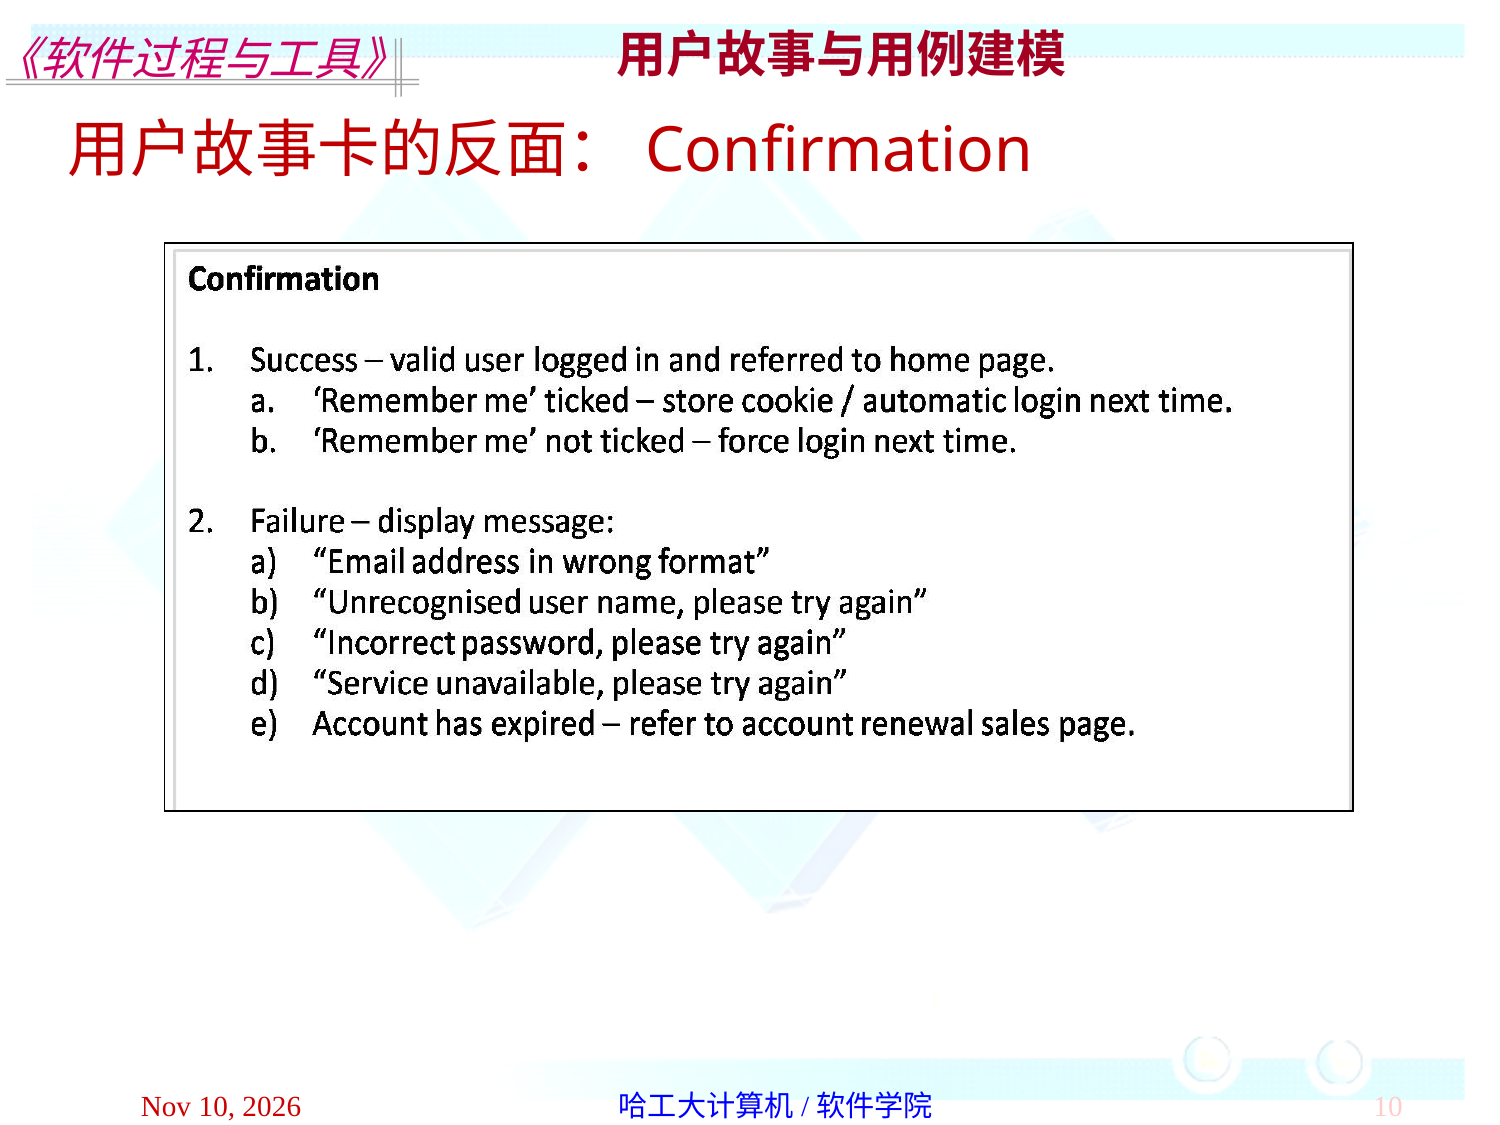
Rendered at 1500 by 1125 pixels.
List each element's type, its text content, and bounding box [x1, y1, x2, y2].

picture [165, 243, 1353, 811]
text_box 用户故事卡的反面：Confirmation [53, 101, 1447, 209]
text_box 用户故事与用例建模 [389, 15, 1294, 90]
